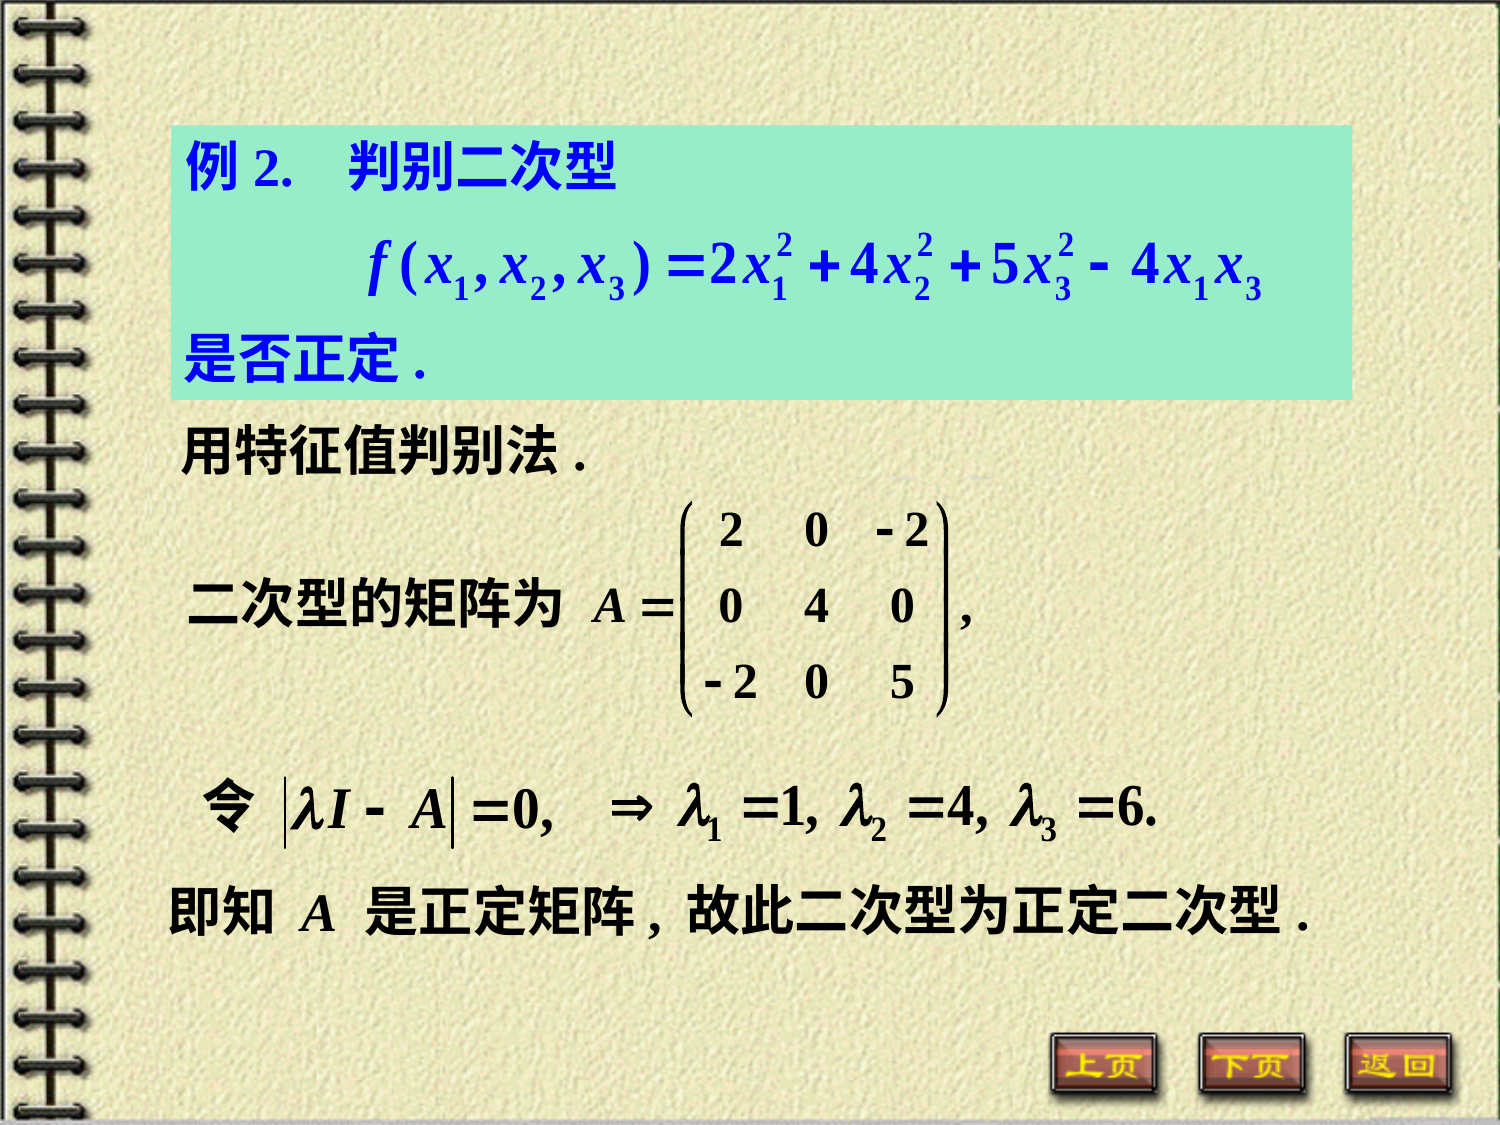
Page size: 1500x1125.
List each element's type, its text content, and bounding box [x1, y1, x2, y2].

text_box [608, 772, 1162, 849]
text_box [198, 771, 557, 854]
text_box 用特征值判别法. [165, 408, 602, 489]
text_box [582, 491, 980, 725]
text_box 二次型的矩阵为 [171, 562, 576, 643]
text_box 故此二次型为正定二次型. [671, 868, 1325, 949]
text_box 是否正定. [169, 316, 443, 397]
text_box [348, 217, 1271, 315]
text_box 即知 A 是正定矩阵, [153, 869, 677, 950]
text_box 例2. 判别二次型 [171, 125, 1353, 400]
picture [0, 0, 1500, 1125]
